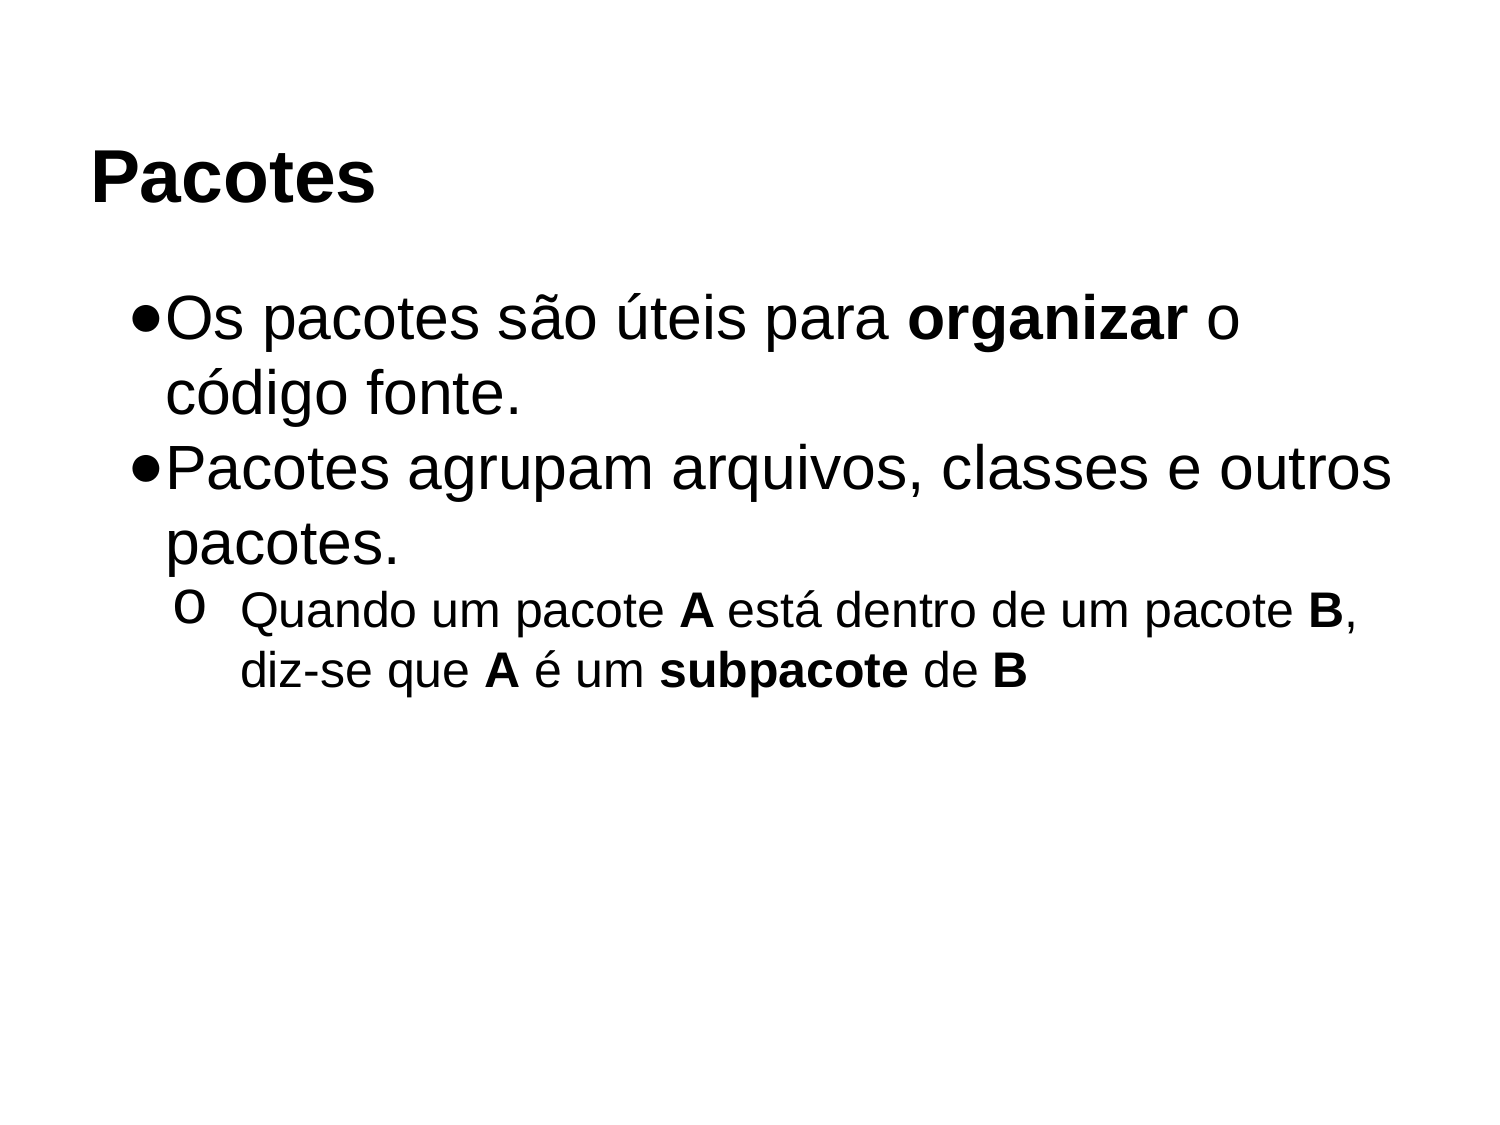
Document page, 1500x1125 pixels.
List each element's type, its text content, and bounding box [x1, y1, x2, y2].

title Pacotes [75, 45, 1425, 233]
list Os pacotes são úteis para organizar o código fonte. Pacotes agrupam arquivos, classes e outros pacotes. Quando um pacote A está dentro de um pacote B, diz-se que A é um subpacote de B [75, 262, 1425, 1078]
